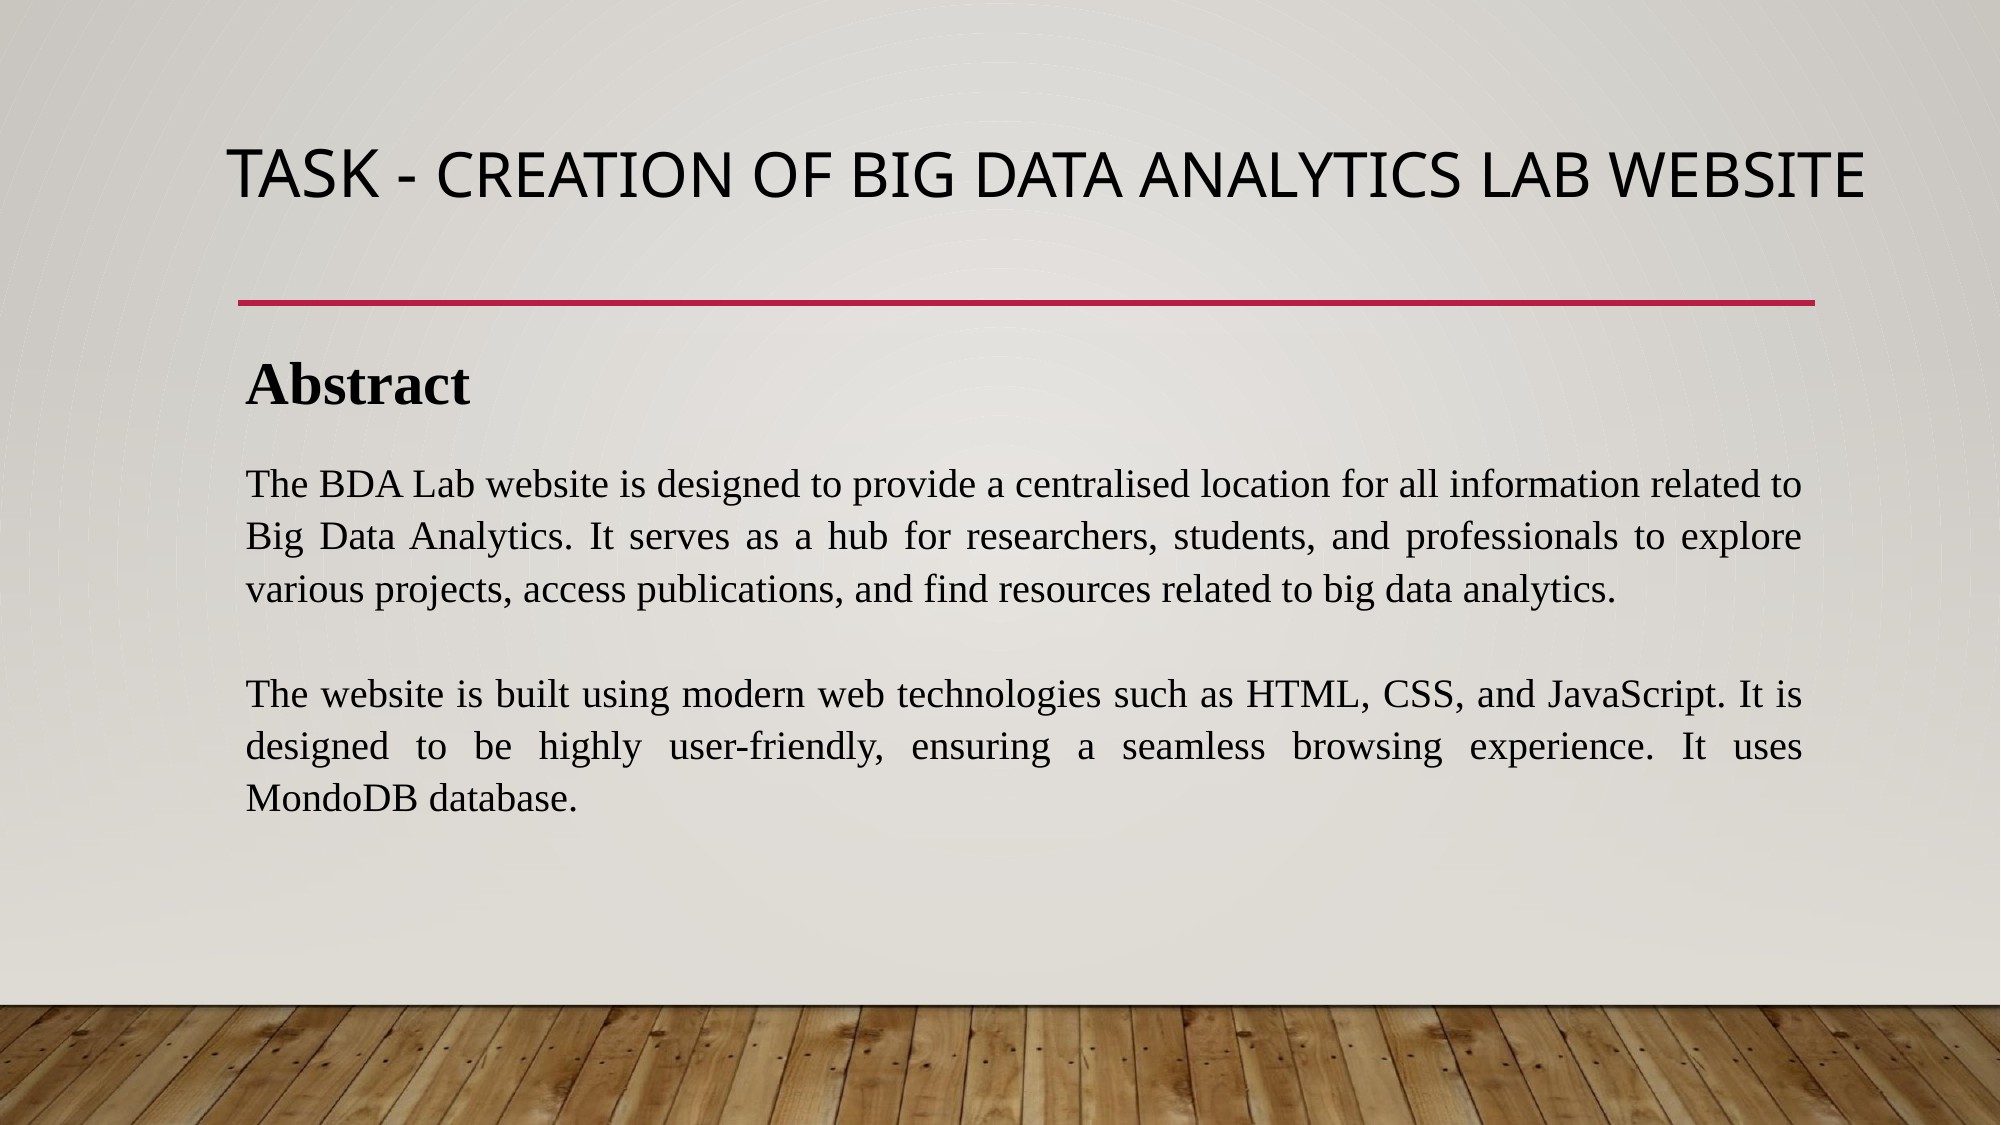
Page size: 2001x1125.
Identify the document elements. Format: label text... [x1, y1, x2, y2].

picture [0, 1005, 2000, 1125]
list Abstract The BDA Lab website is designed to provide a centralised location for all information related to Big Data Analytics. It serves as a hub for researchers, students, and professionals to explore various projects, access publications, and find resources related to big data analytics. The website is built using modern web technologies such as HTML, CSS, and JavaScript. It is designed to be highly user-friendly, ensuring a seamless browsing experience. It uses MondoDB database. [238, 330, 1814, 993]
title TASK - CREATION OF BIG DATA ANALYTICS LAB WEBSITE [218, 131, 1945, 984]
